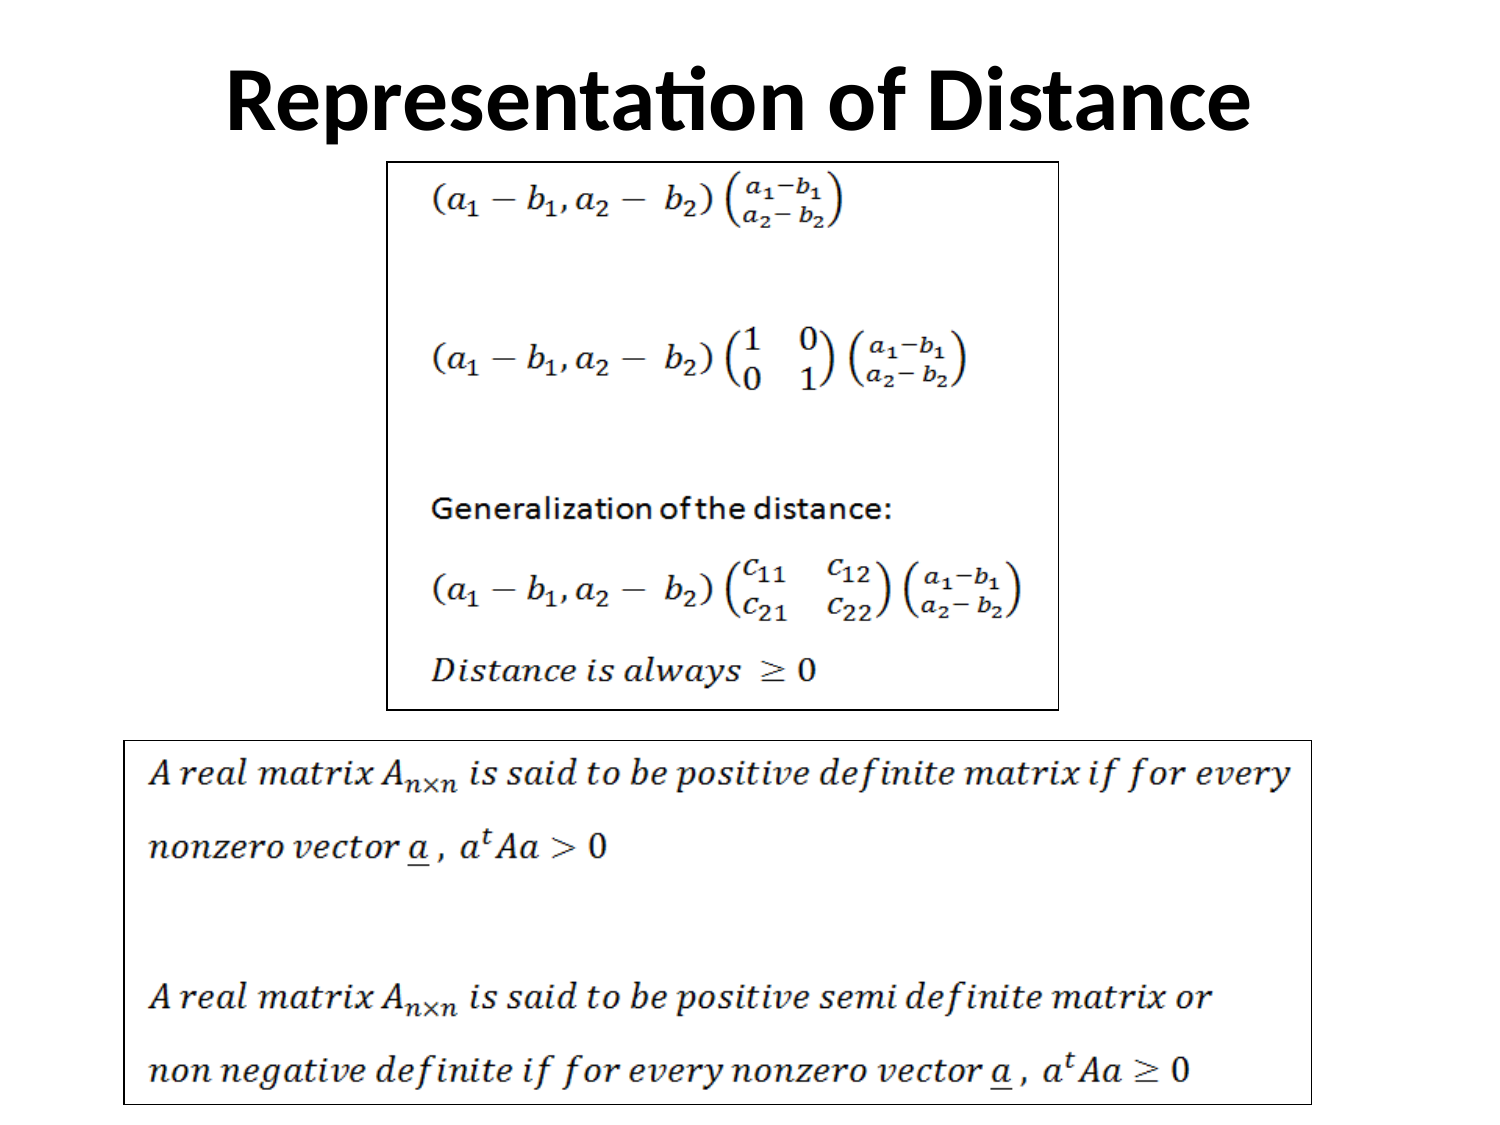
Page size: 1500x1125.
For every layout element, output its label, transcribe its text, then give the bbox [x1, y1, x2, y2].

picture [387, 162, 1059, 710]
title Representation of Distance [75, 0, 1425, 188]
picture [124, 740, 1312, 1104]
